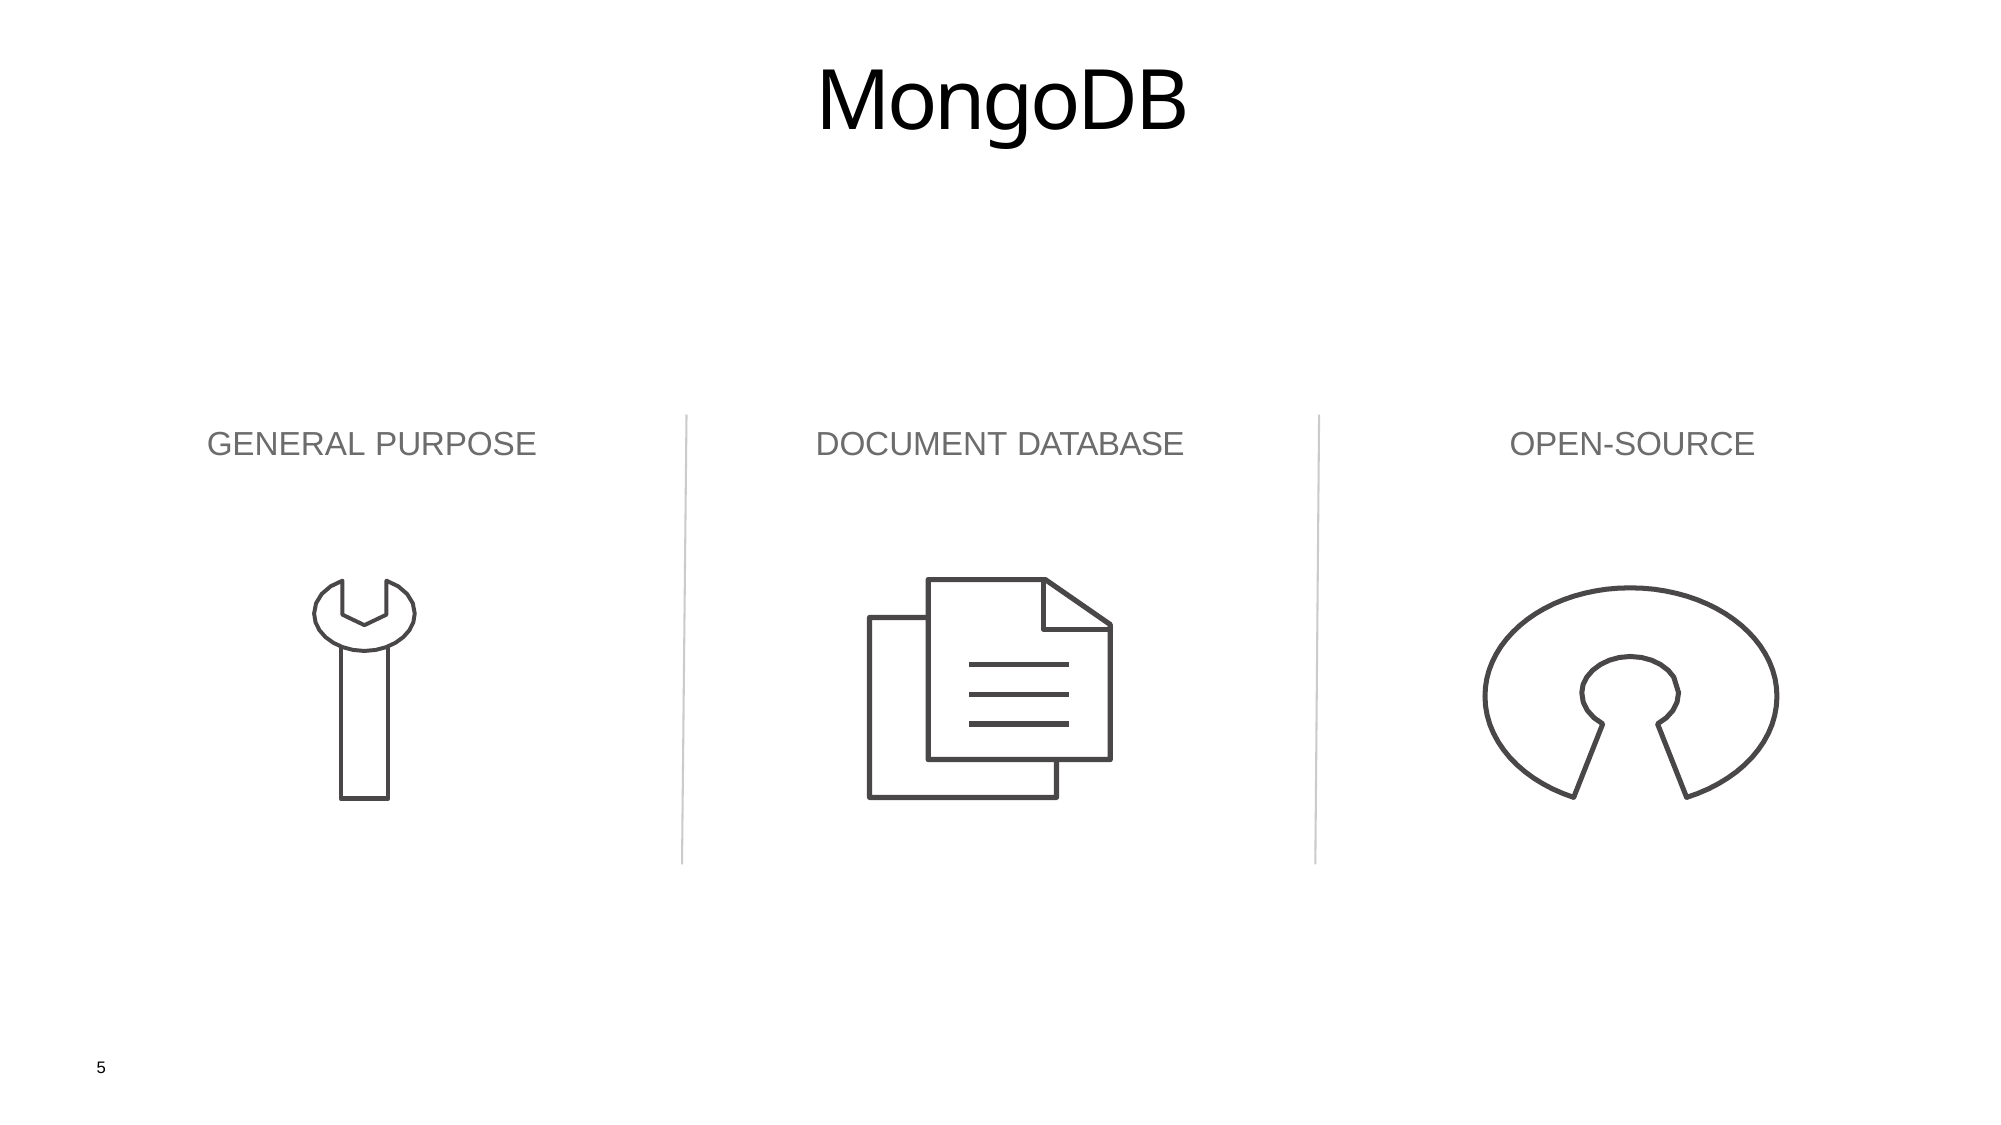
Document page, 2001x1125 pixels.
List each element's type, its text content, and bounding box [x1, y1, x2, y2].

text_box OPEN-SOURCE [1506, 419, 1761, 462]
text_box 5 [93, 1055, 109, 1077]
text_box [1485, 587, 1777, 798]
title MongoDB [812, 0, 1190, 191]
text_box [311, 577, 418, 802]
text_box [865, 574, 1114, 802]
text_box GENERAL PURPOSE [204, 419, 541, 462]
text_box DOCUMENT DATABASE [812, 419, 1193, 462]
